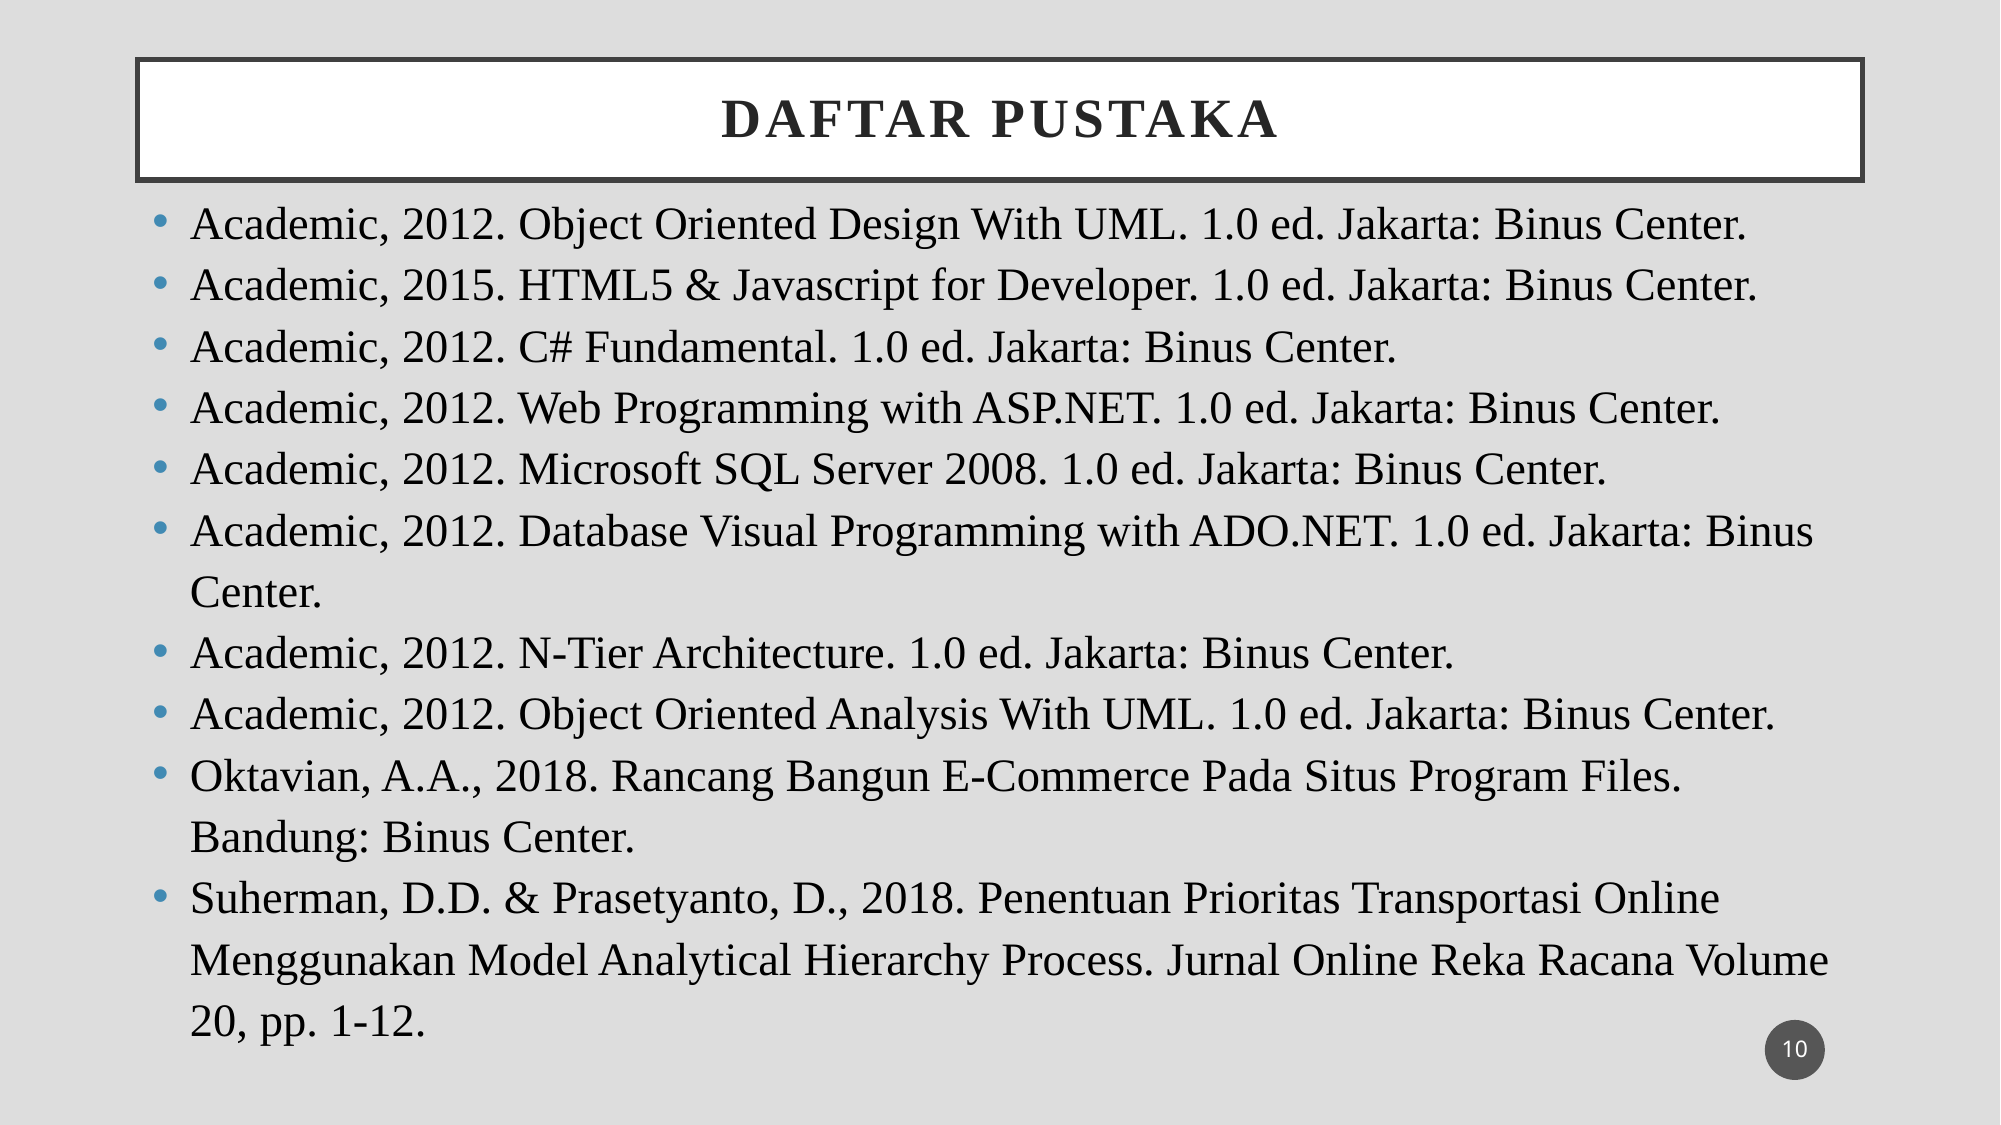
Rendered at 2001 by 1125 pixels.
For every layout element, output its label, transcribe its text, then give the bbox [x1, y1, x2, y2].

title Daftar Pustaka [135, 57, 1865, 183]
list Academic, 2012. Object Oriented Design With UML. 1.0 ed. Jakarta: Binus Center. Academic, 2015. HTML5 & Javascript for Developer. 1.0 ed. Jakarta: Binus Center. Academic, 2012. C# Fundamental. 1.0 ed. Jakarta: Binus Center. Academic, 2012. Web Programming with ASP.NET. 1.0 ed. Jakarta: Binus Center. Academic, 2012. Microsoft SQL Server 2008. 1.0 ed. Jakarta: Binus Center. Academic, 2012. Database Visual Programming with ADO.NET. 1.0 ed. Jakarta: Binus Center. Academic, 2012. N-Tier Architecture. 1.0 ed. Jakarta: Binus Center. Academic, 2012. Object Oriented Analysis With UML. 1.0 ed. Jakarta: Binus Center. Oktavian, A.A., 2018. Rancang Bangun E-Commerce Pada Situs Program Files. Bandung: Binus Center. Suherman, D.D. & Prasetyanto, D., 2018. Penentuan Prioritas Transportasi Online Menggunakan Model Analytical Hierarchy Process. Jurnal Online Reka Racana Volume 20, pp. 1-12. [137, 179, 1863, 1066]
slide_number 10 [1764, 1019, 1825, 1080]
